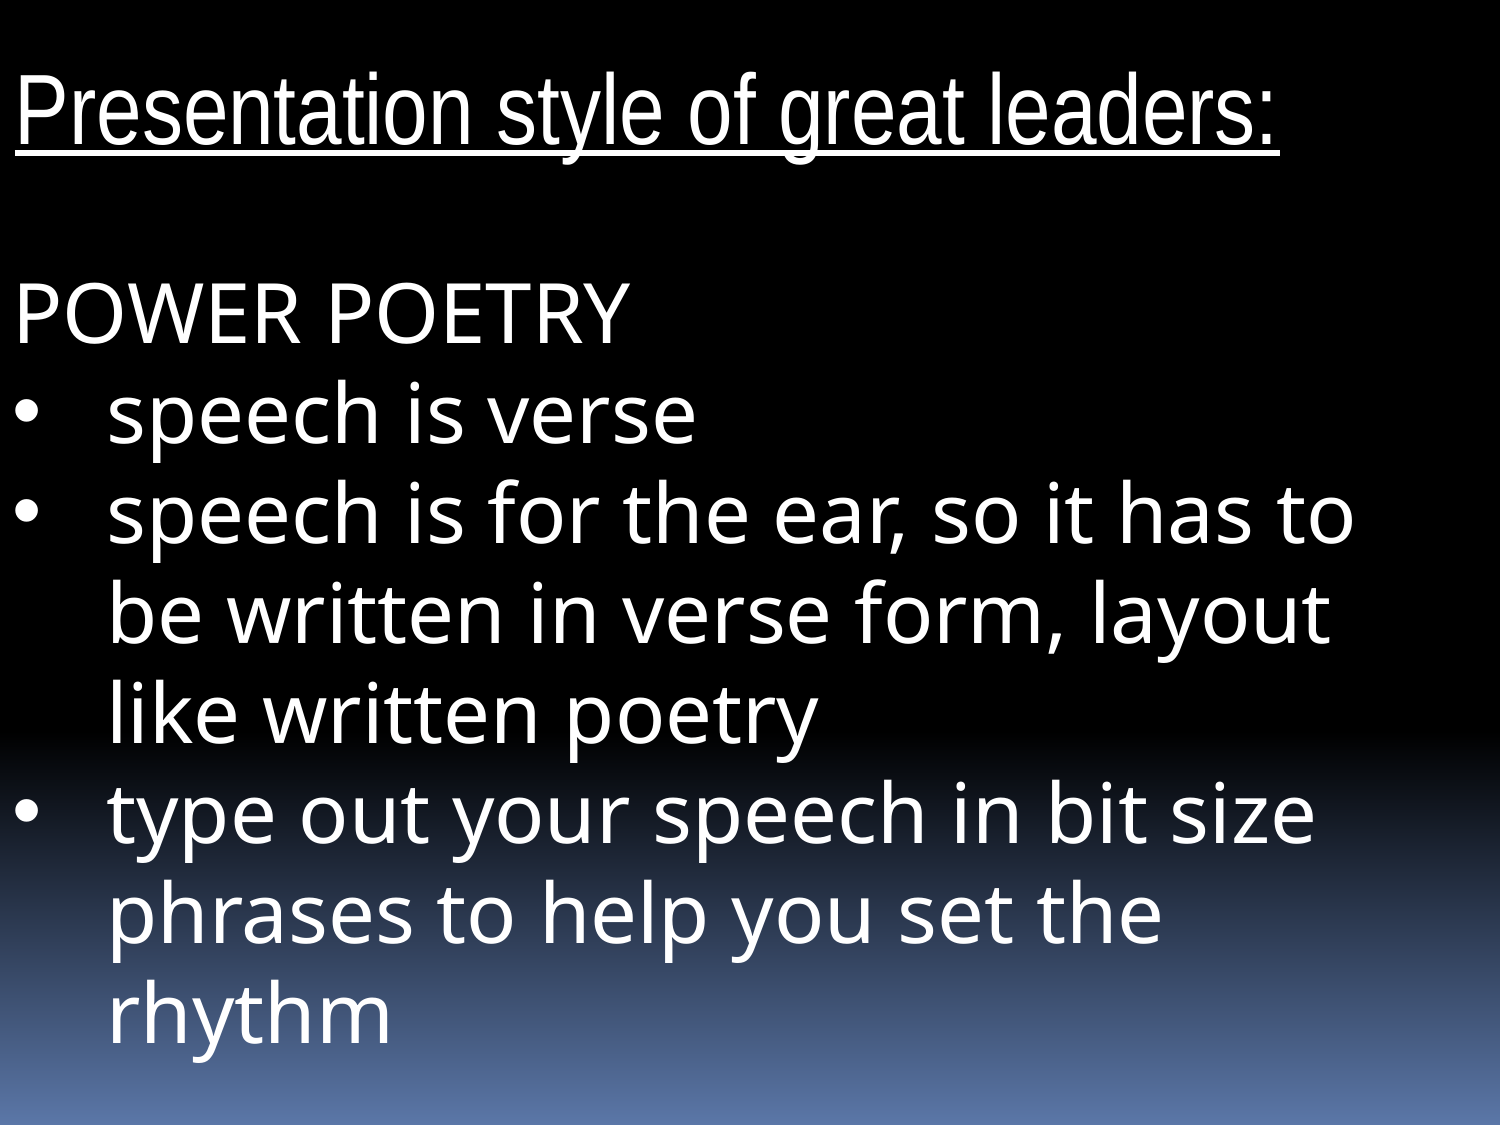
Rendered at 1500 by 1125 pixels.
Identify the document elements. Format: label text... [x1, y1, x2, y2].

text_box POWER POETRY speech is verse speech is for the ear, so it has to be written in verse form, layout like written poetry type out your speech in bit size phrases to help you set the rhythm [0, 252, 1423, 1113]
text_box Presentation style of great leaders: [0, 37, 1500, 173]
